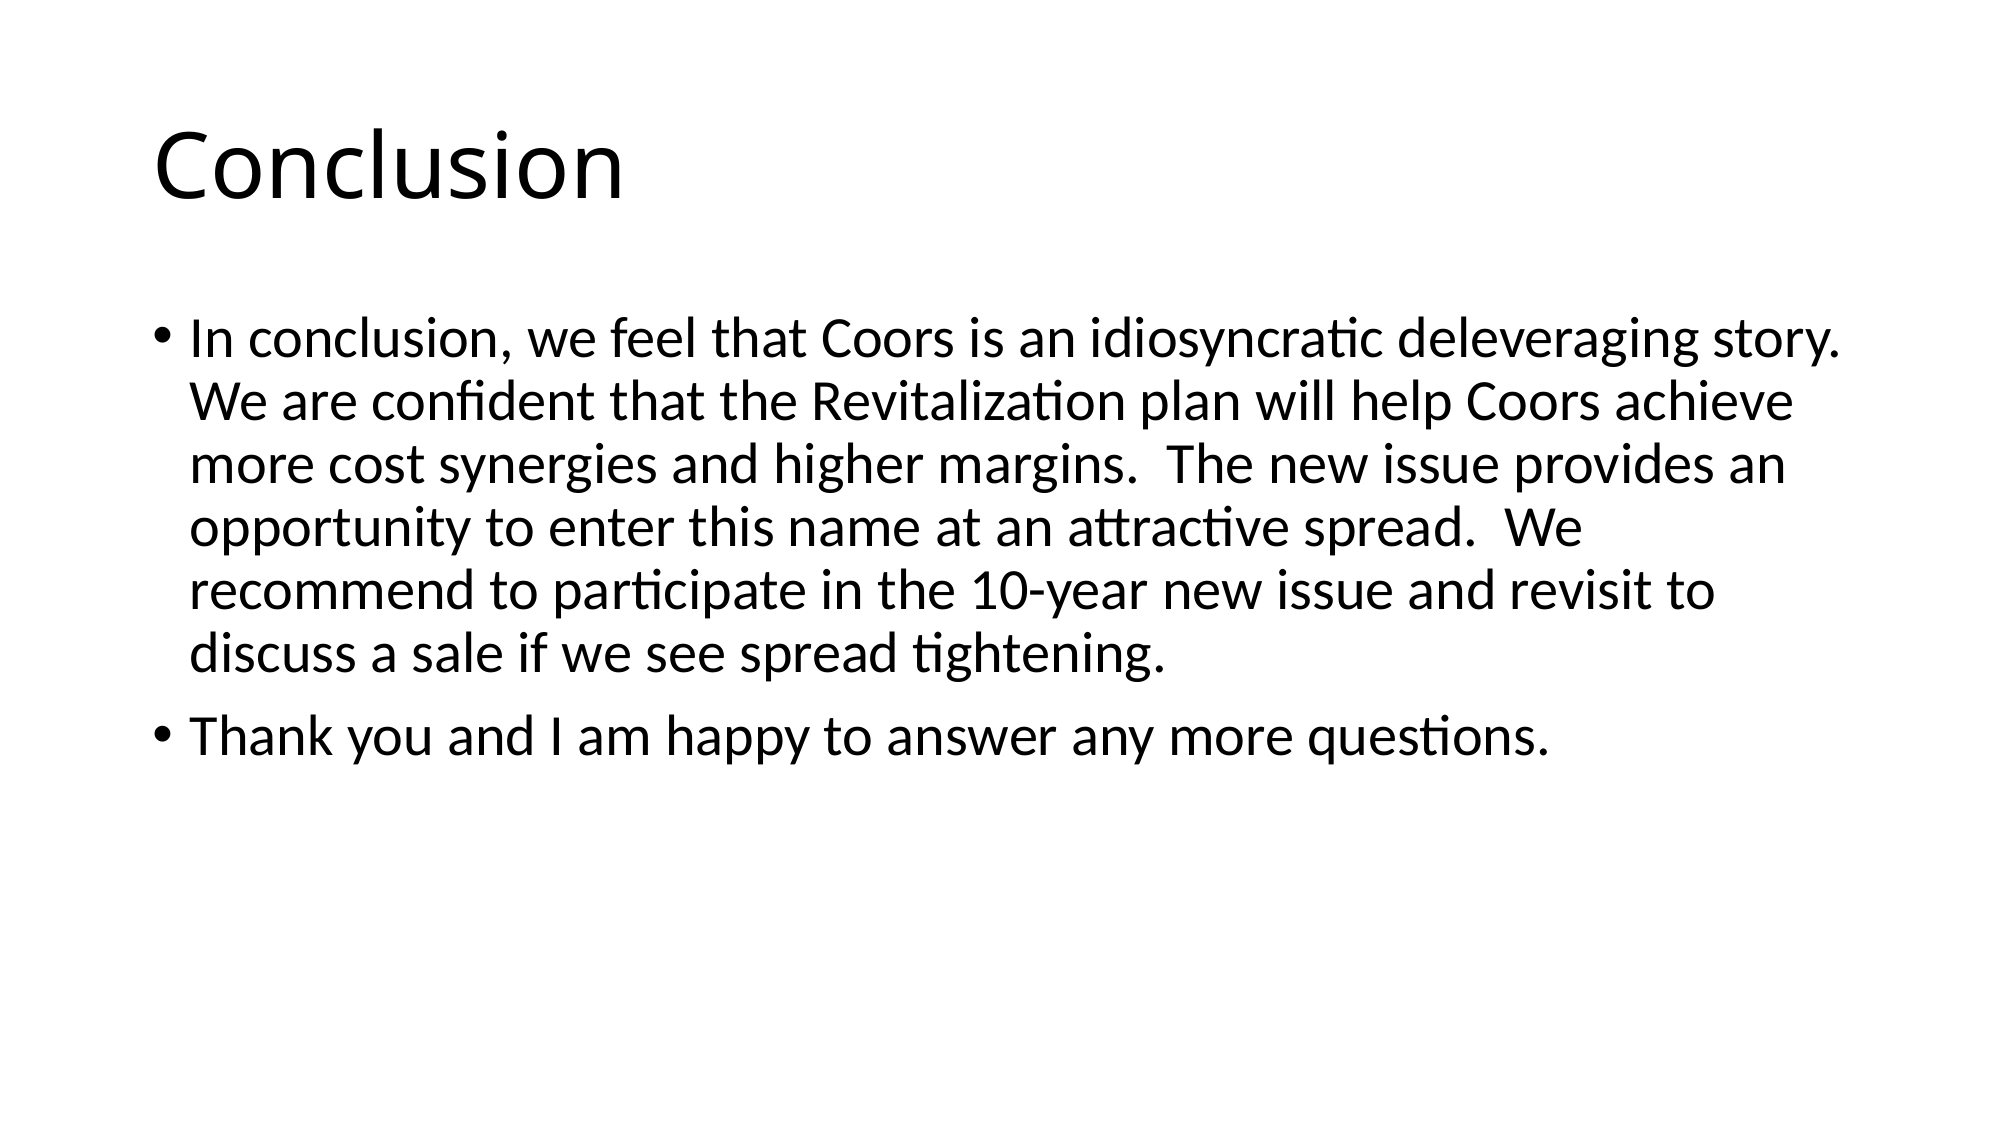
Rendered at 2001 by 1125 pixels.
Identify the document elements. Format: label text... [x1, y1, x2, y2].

title Conclusion [137, 59, 1863, 278]
list In conclusion, we feel that Coors is an idiosyncratic deleveraging story. We are confident that the Revitalization plan will help Coors achieve more cost synergies and higher margins. The new issue provides an opportunity to enter this name at an attractive spread. We recommend to participate in the 10-year new issue and revisit to discuss a sale if we see spread tightening. Thank you and I am happy to answer any more questions. [137, 299, 1863, 1014]
